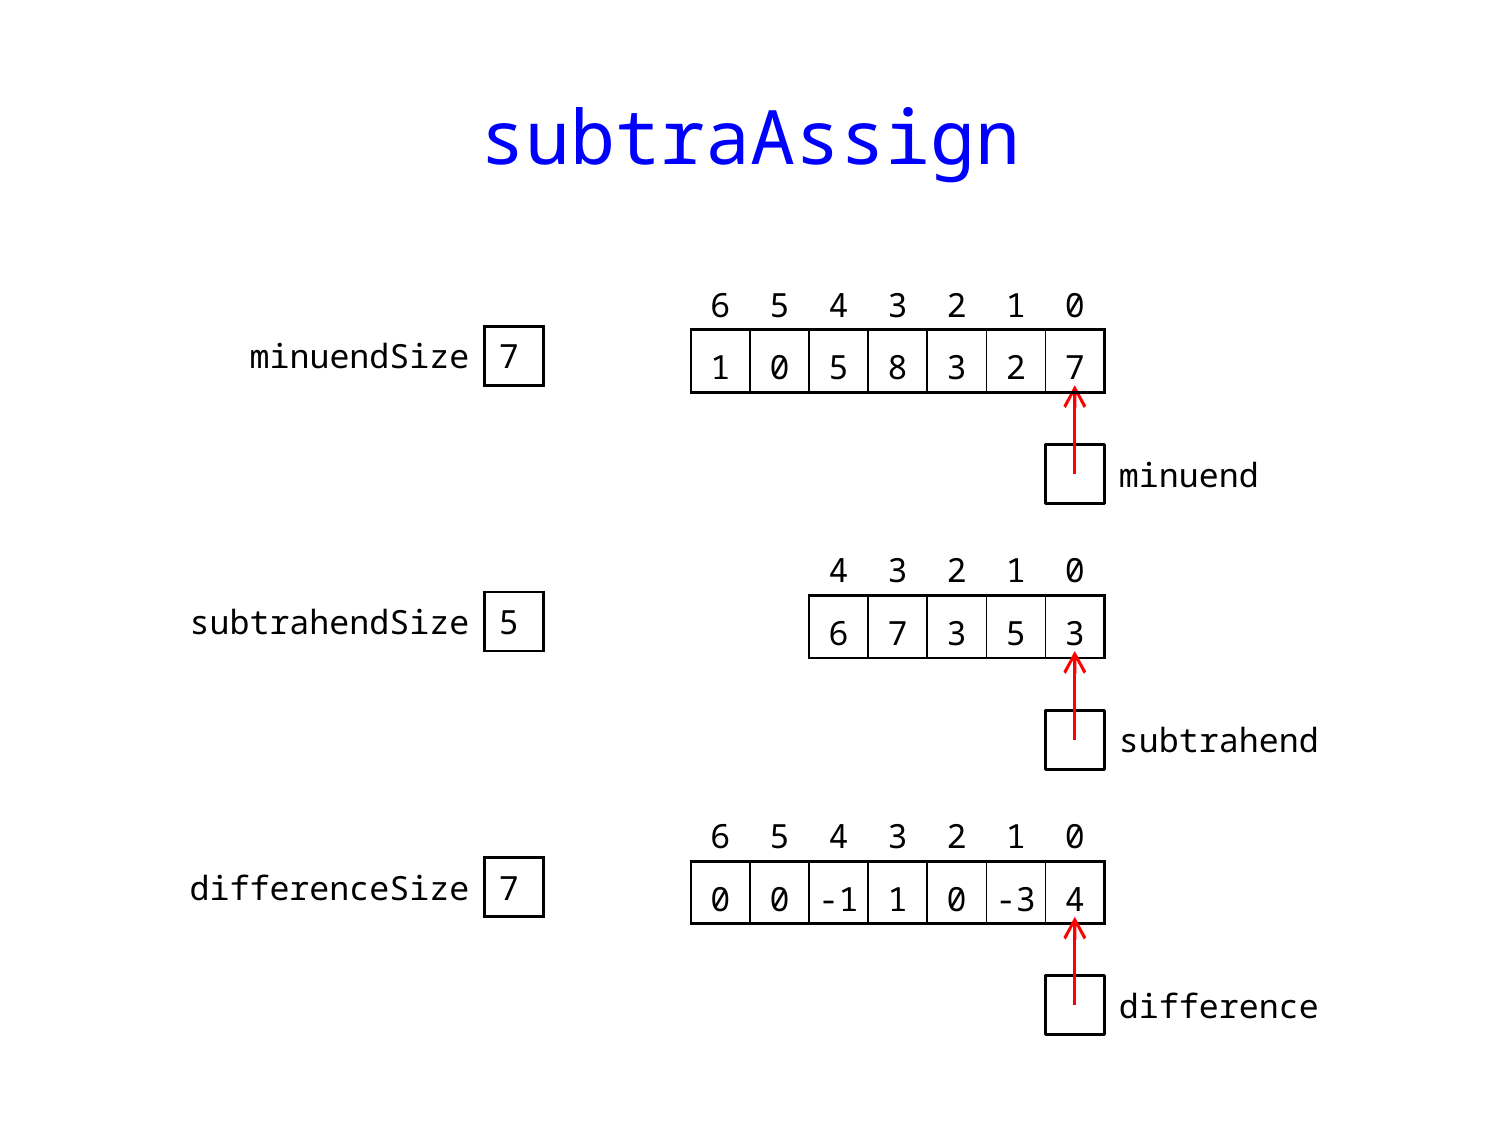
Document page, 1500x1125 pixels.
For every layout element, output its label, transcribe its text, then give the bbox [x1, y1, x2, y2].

table_header 0 [1045, 533, 1104, 594]
table_header 0 [1045, 267, 1104, 328]
table_cell -3 [987, 863, 1045, 922]
table_header 6 [691, 267, 750, 328]
text_box [1043, 442, 1106, 505]
table_cell 1 [692, 331, 749, 391]
table_cell 4 [1046, 863, 1103, 922]
table_header 4 [809, 799, 868, 860]
table_header 7 [486, 859, 542, 915]
table_cell 5 [810, 331, 867, 391]
table_header 5 [750, 799, 809, 860]
text_box minuend [1106, 444, 1282, 504]
table_header 1 [986, 533, 1045, 594]
table_header 2 [927, 799, 986, 860]
text_box [1043, 708, 1106, 771]
table_cell 6 [810, 597, 867, 657]
table_cell 2 [987, 331, 1045, 391]
table_cell 3 [1046, 597, 1103, 657]
table_header 3 [868, 799, 927, 860]
table_cell 3 [928, 331, 986, 391]
table_header 0 [1045, 799, 1104, 860]
text_box subtrahend [1106, 710, 1341, 770]
table_header 7 [486, 328, 542, 384]
table_cell -1 [810, 863, 867, 922]
table_header differenceSize [159, 858, 483, 917]
table_header 1 [986, 799, 1045, 860]
table_header subtrahendSize [159, 592, 483, 651]
table_header 1 [986, 267, 1045, 328]
table_header minuendSize [219, 326, 483, 385]
table_header 6 [691, 799, 750, 860]
table_header 3 [868, 267, 927, 328]
table_cell 1 [869, 863, 926, 922]
table_header 5 [486, 593, 542, 650]
table_cell 0 [928, 863, 986, 922]
table_header 2 [927, 267, 986, 328]
table_header 4 [809, 267, 868, 328]
table_header 3 [868, 533, 927, 594]
table_cell 5 [987, 597, 1045, 657]
table_cell 7 [869, 597, 926, 657]
table_cell 0 [751, 331, 808, 391]
table_cell 7 [1046, 331, 1103, 391]
table_header 4 [809, 533, 868, 594]
table_cell 0 [692, 863, 749, 922]
table_cell 8 [869, 331, 926, 391]
table_cell 0 [751, 863, 808, 922]
table_cell 3 [928, 597, 986, 657]
text_box [1043, 974, 1106, 1037]
table_header 5 [750, 267, 809, 328]
text_box difference [1106, 975, 1341, 1035]
title subtraAssign [41, 60, 1459, 209]
table_header 2 [927, 533, 986, 594]
